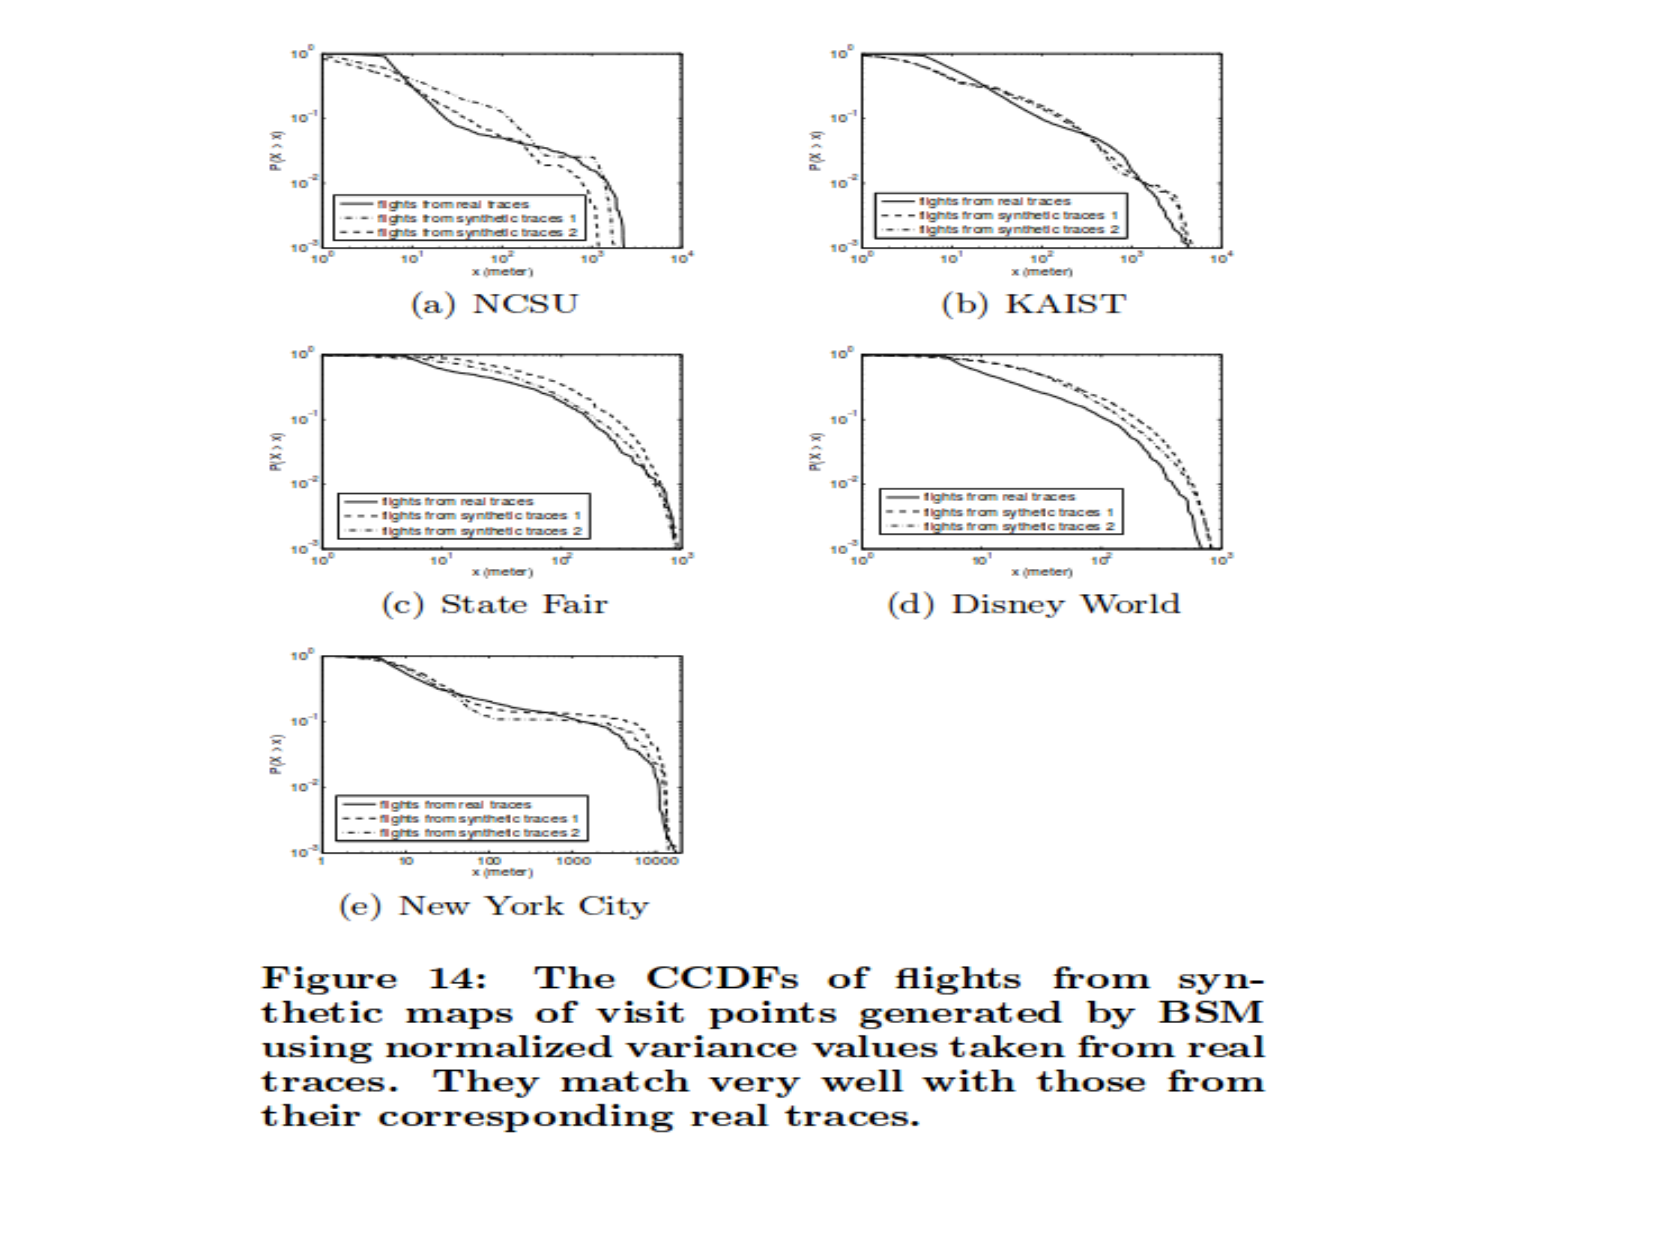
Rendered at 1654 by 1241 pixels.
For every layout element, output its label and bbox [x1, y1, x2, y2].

picture [211, 35, 1300, 1160]
